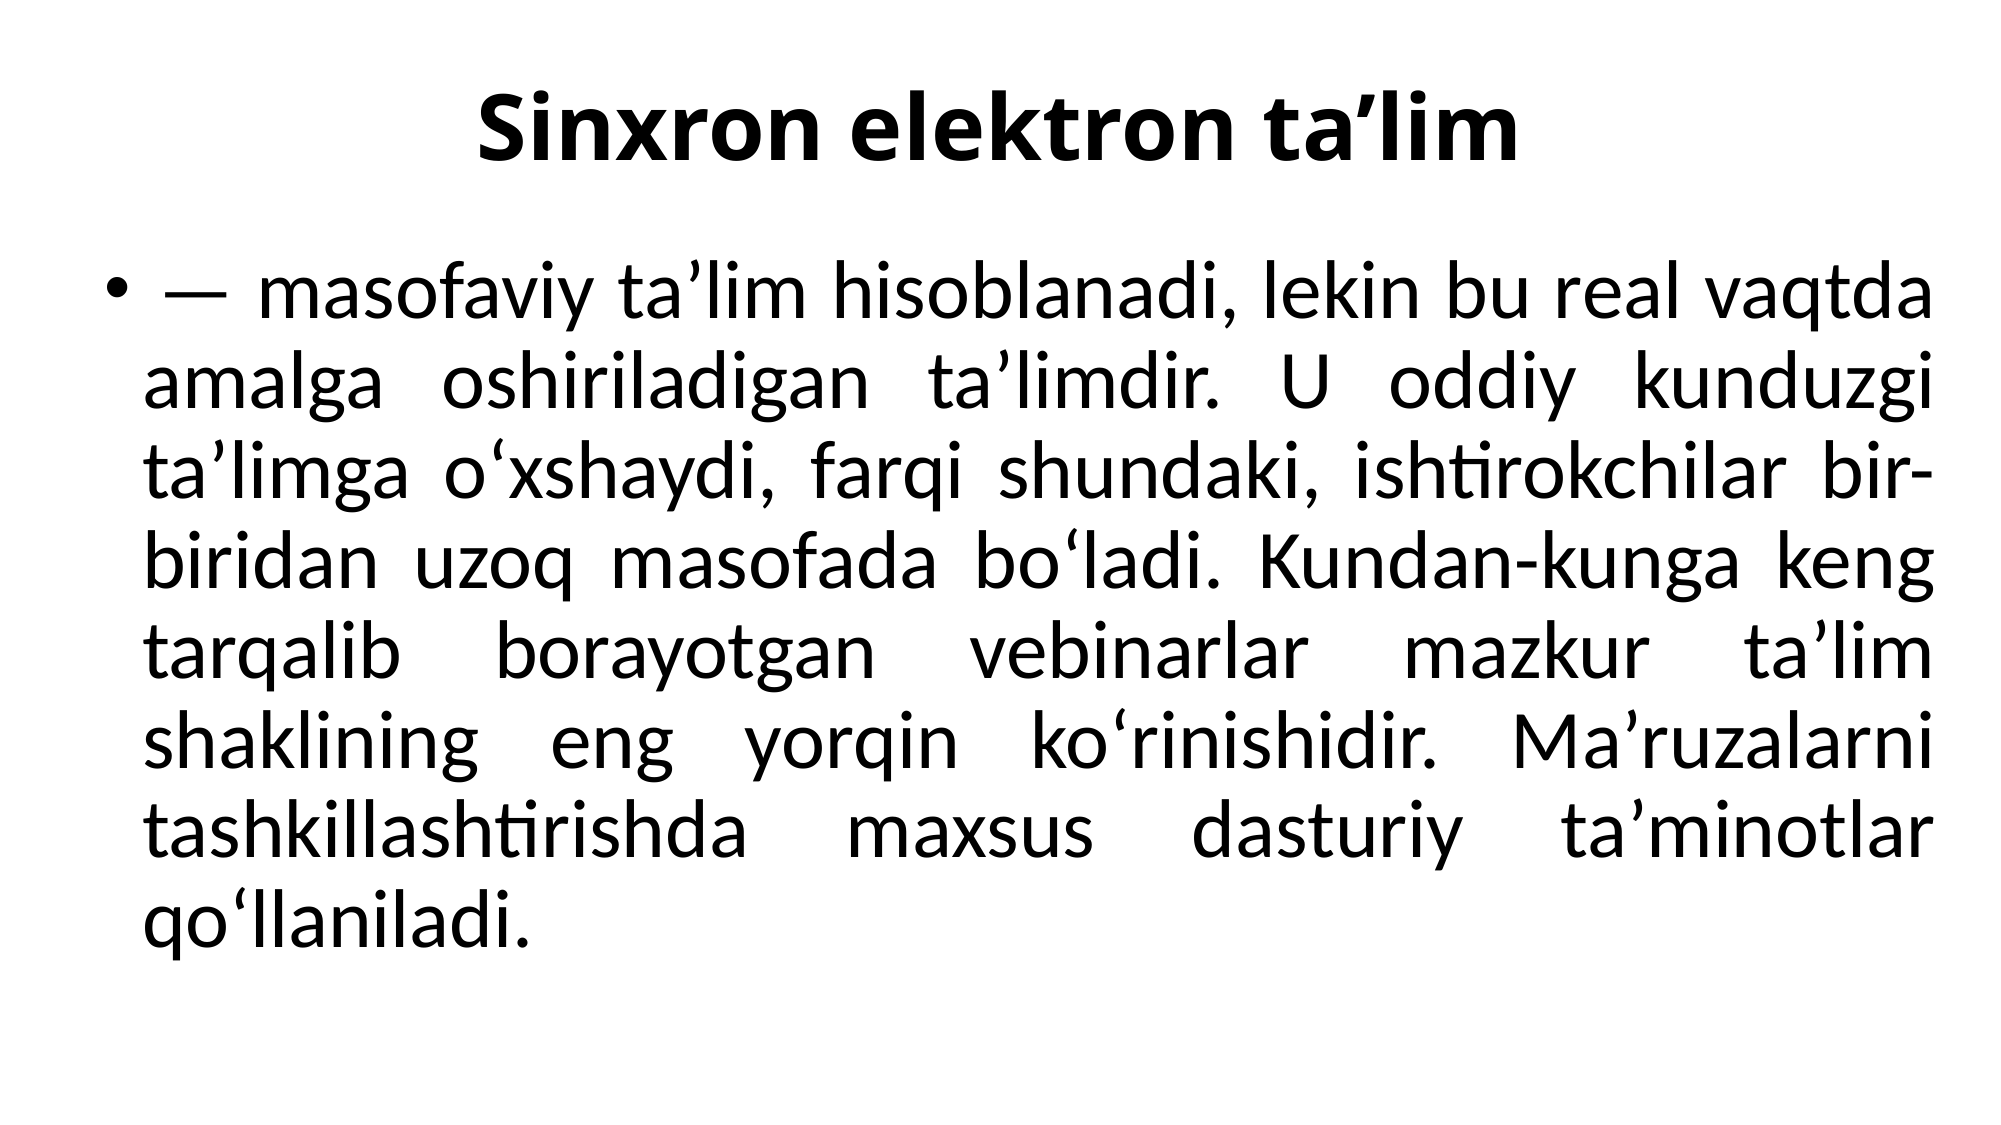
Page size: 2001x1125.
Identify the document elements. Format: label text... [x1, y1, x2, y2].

title Sinxron elektron ta’lim [137, 21, 1863, 239]
list — masofaviy ta’lim hisoblanadi, lekin bu real vaqtda amalga oshiriladigan ta’limdir. U oddiy kunduzgi ta’limga o‘xshaydi, farqi shundaki, ishtirokchilar bir-biridan uzoq masofada bo‘ladi. Kundan-kunga keng tarqalib borayotgan vebinarlar mazkur ta’lim shaklining eng yorqin ko‘rinishidir. Ma’ruzalarni tashkillashtirishda maxsus dasturiy ta’minotlar qo‘llaniladi. [89, 239, 1953, 1068]
